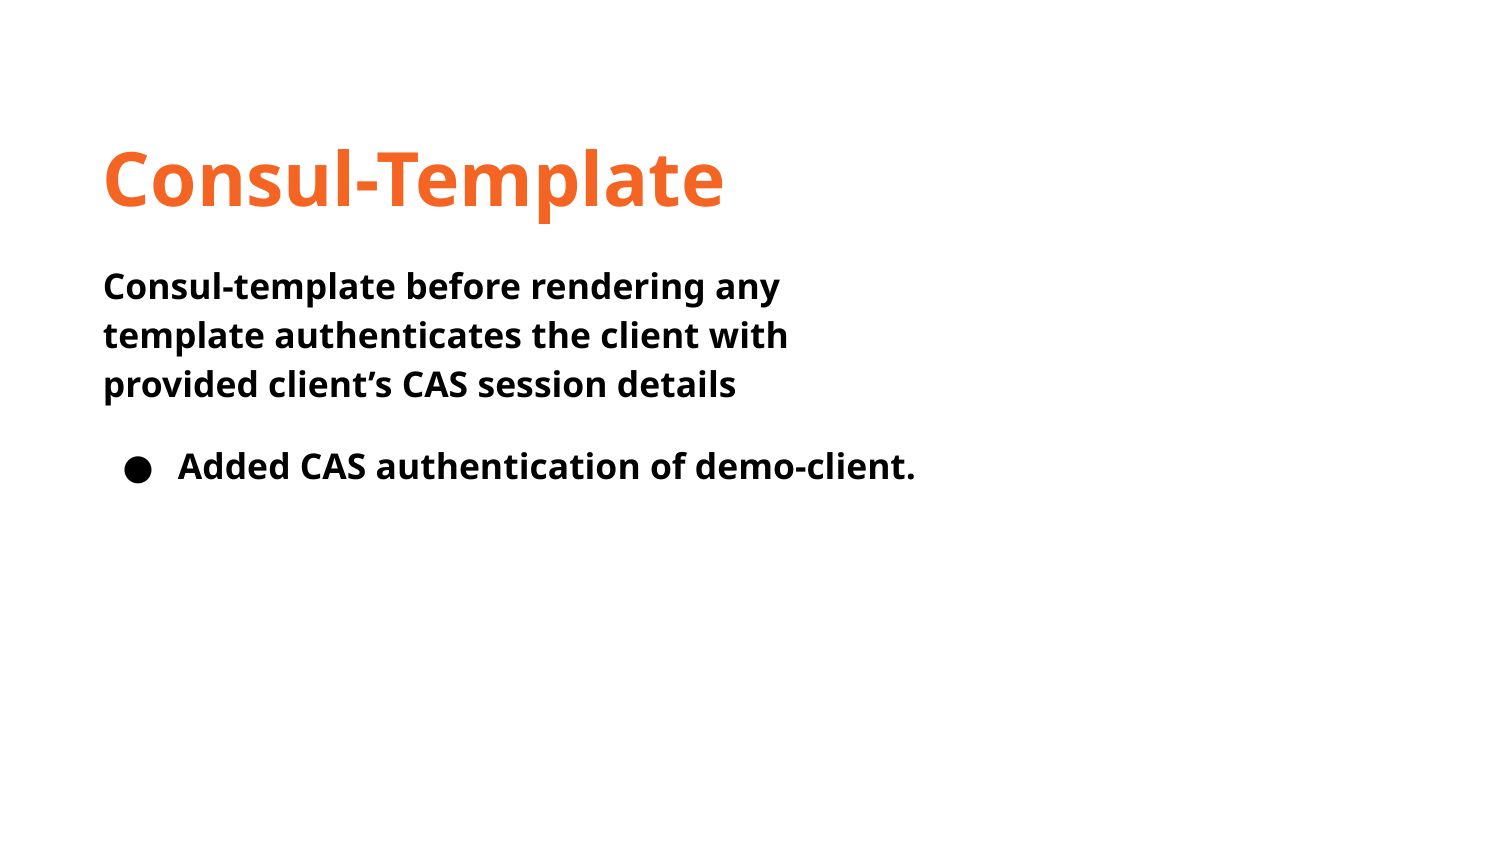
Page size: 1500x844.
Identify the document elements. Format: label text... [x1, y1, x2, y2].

title Consul-template before rendering any template authenticates the client with provided client’s CAS session details Added CAS authentication of demo-client. [87, 242, 941, 746]
title Consul-Template [87, 116, 941, 242]
